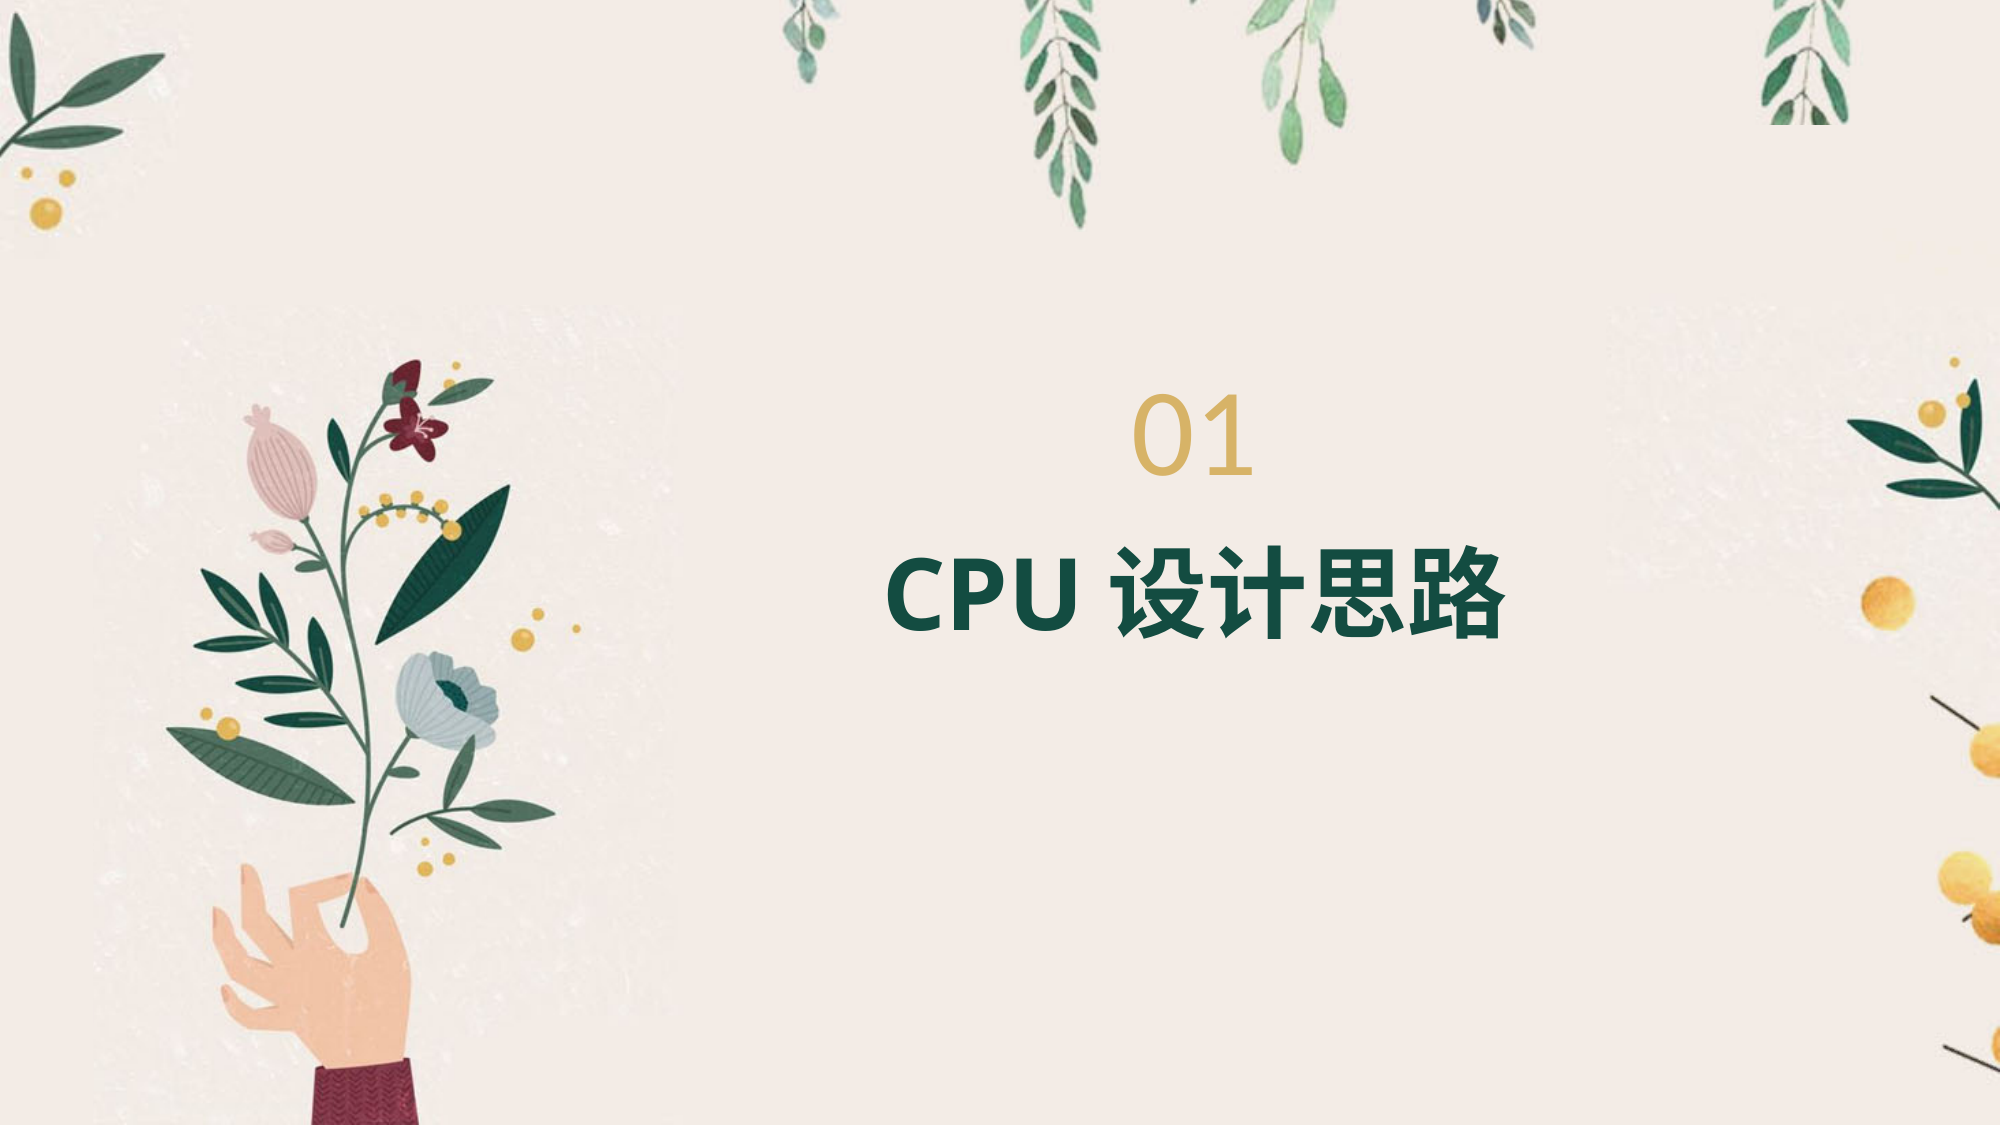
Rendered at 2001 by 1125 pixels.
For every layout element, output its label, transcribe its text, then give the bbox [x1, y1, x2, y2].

text_box CPU设计思路 [867, 523, 1523, 658]
picture [93, 305, 686, 1125]
picture [0, 0, 293, 259]
text_box 01 [1045, 343, 1344, 508]
picture [536, 0, 2000, 1098]
